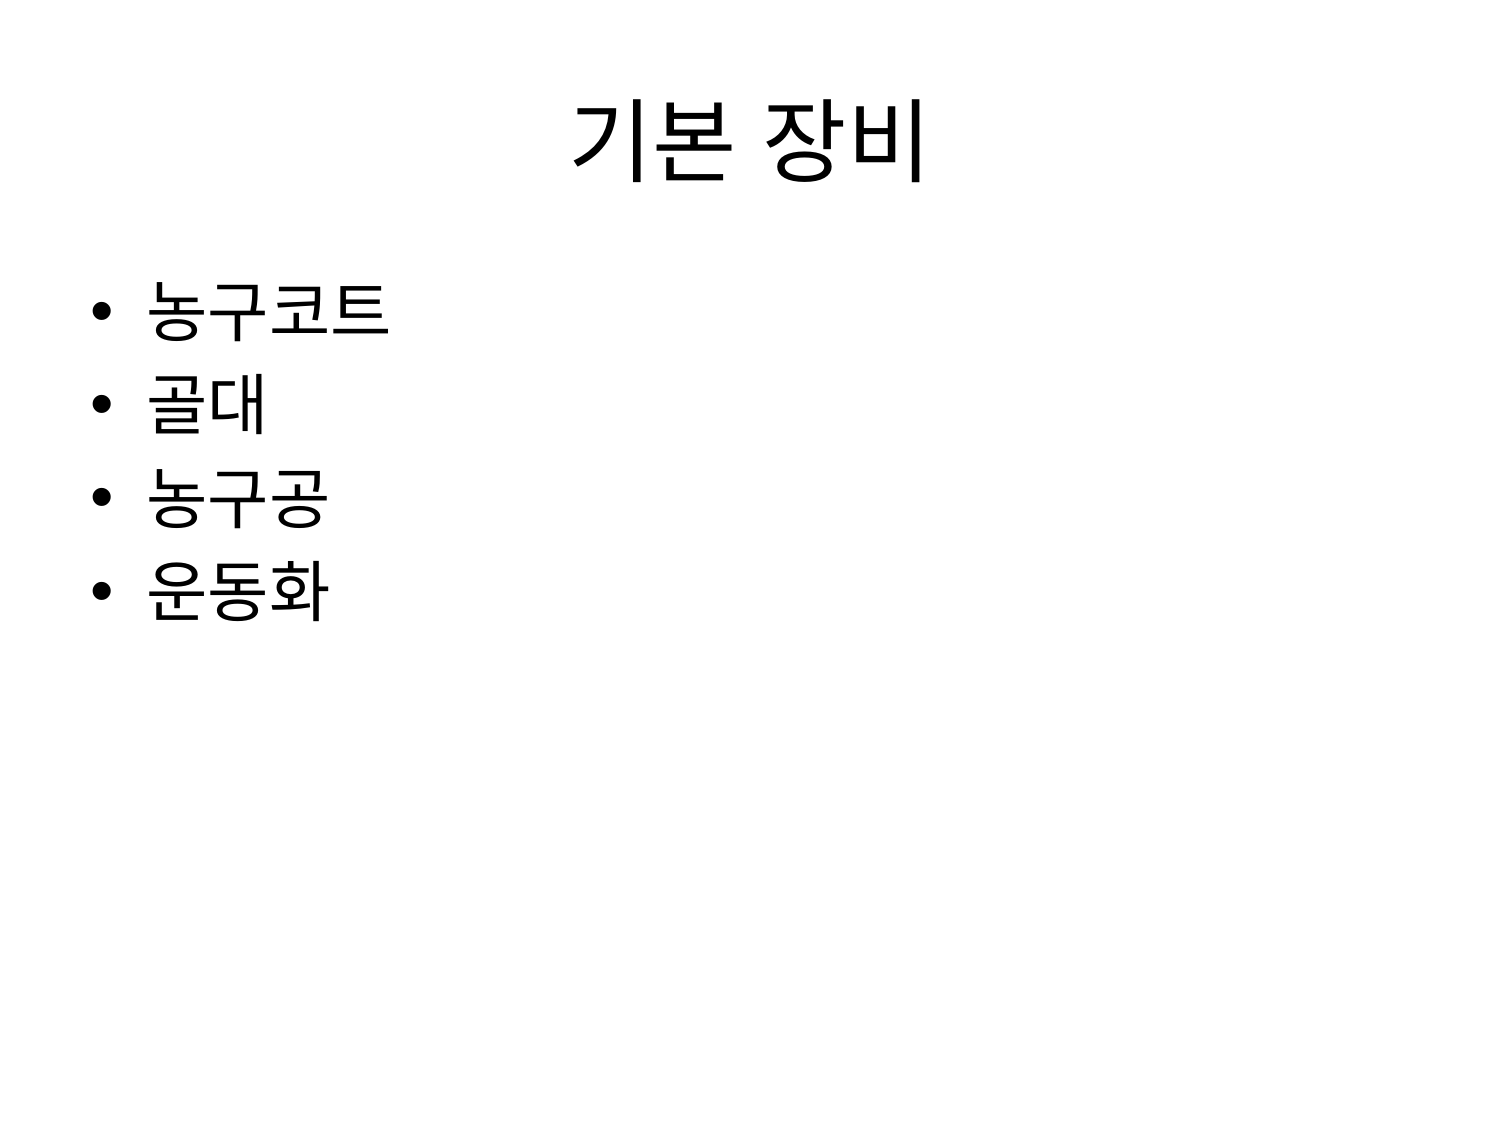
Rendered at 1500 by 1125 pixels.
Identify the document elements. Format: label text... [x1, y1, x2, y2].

list 농구코트 골대 농구공 운동화 [75, 262, 1425, 1005]
title 기본 장비 [75, 45, 1425, 233]
